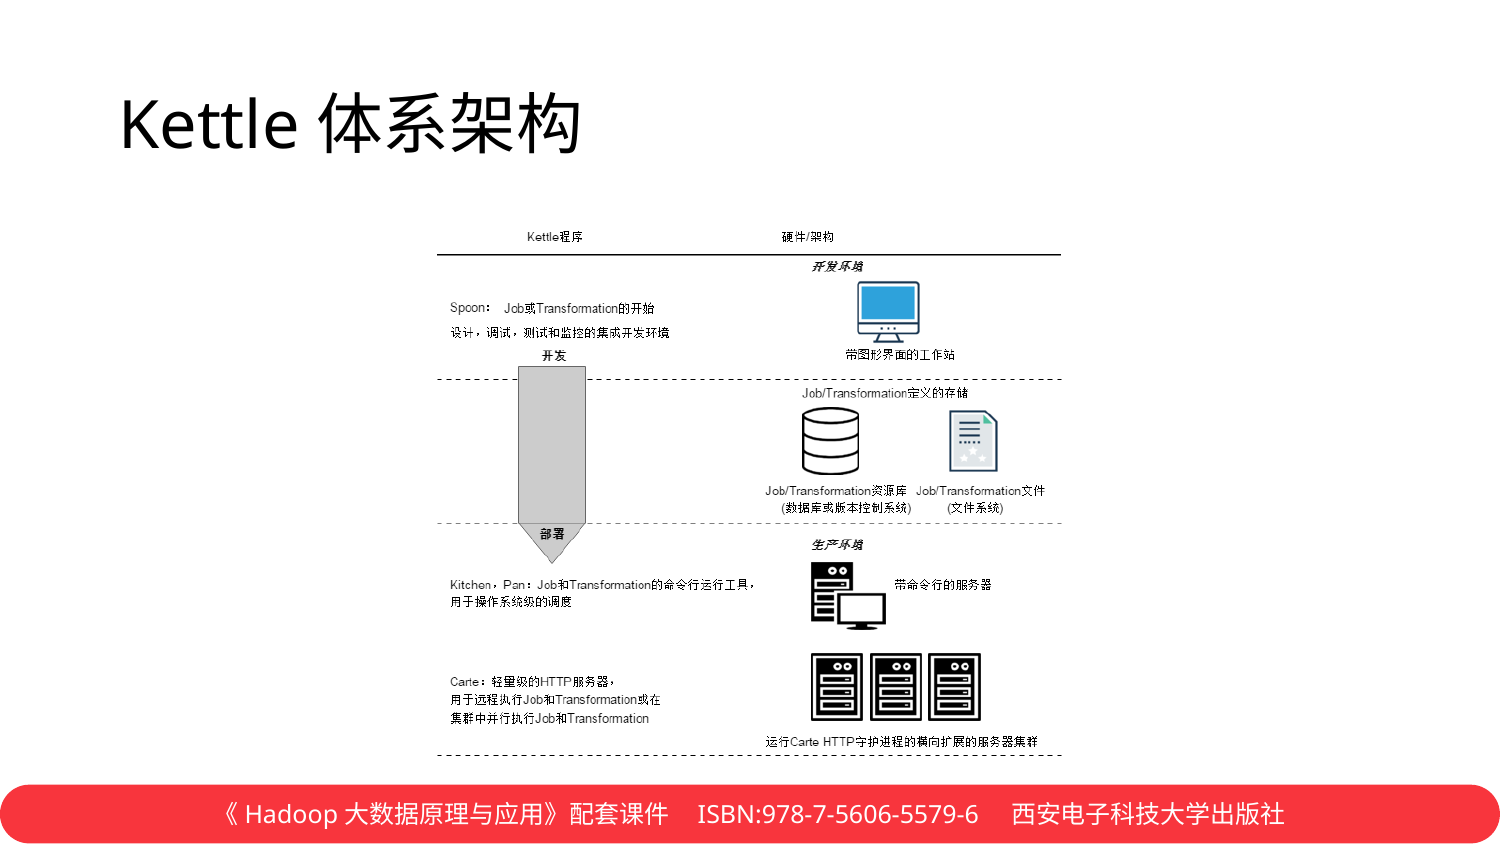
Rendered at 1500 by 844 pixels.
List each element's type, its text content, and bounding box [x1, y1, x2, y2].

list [424, 224, 1076, 760]
title Kettle体系架构 [103, 44, 1397, 208]
